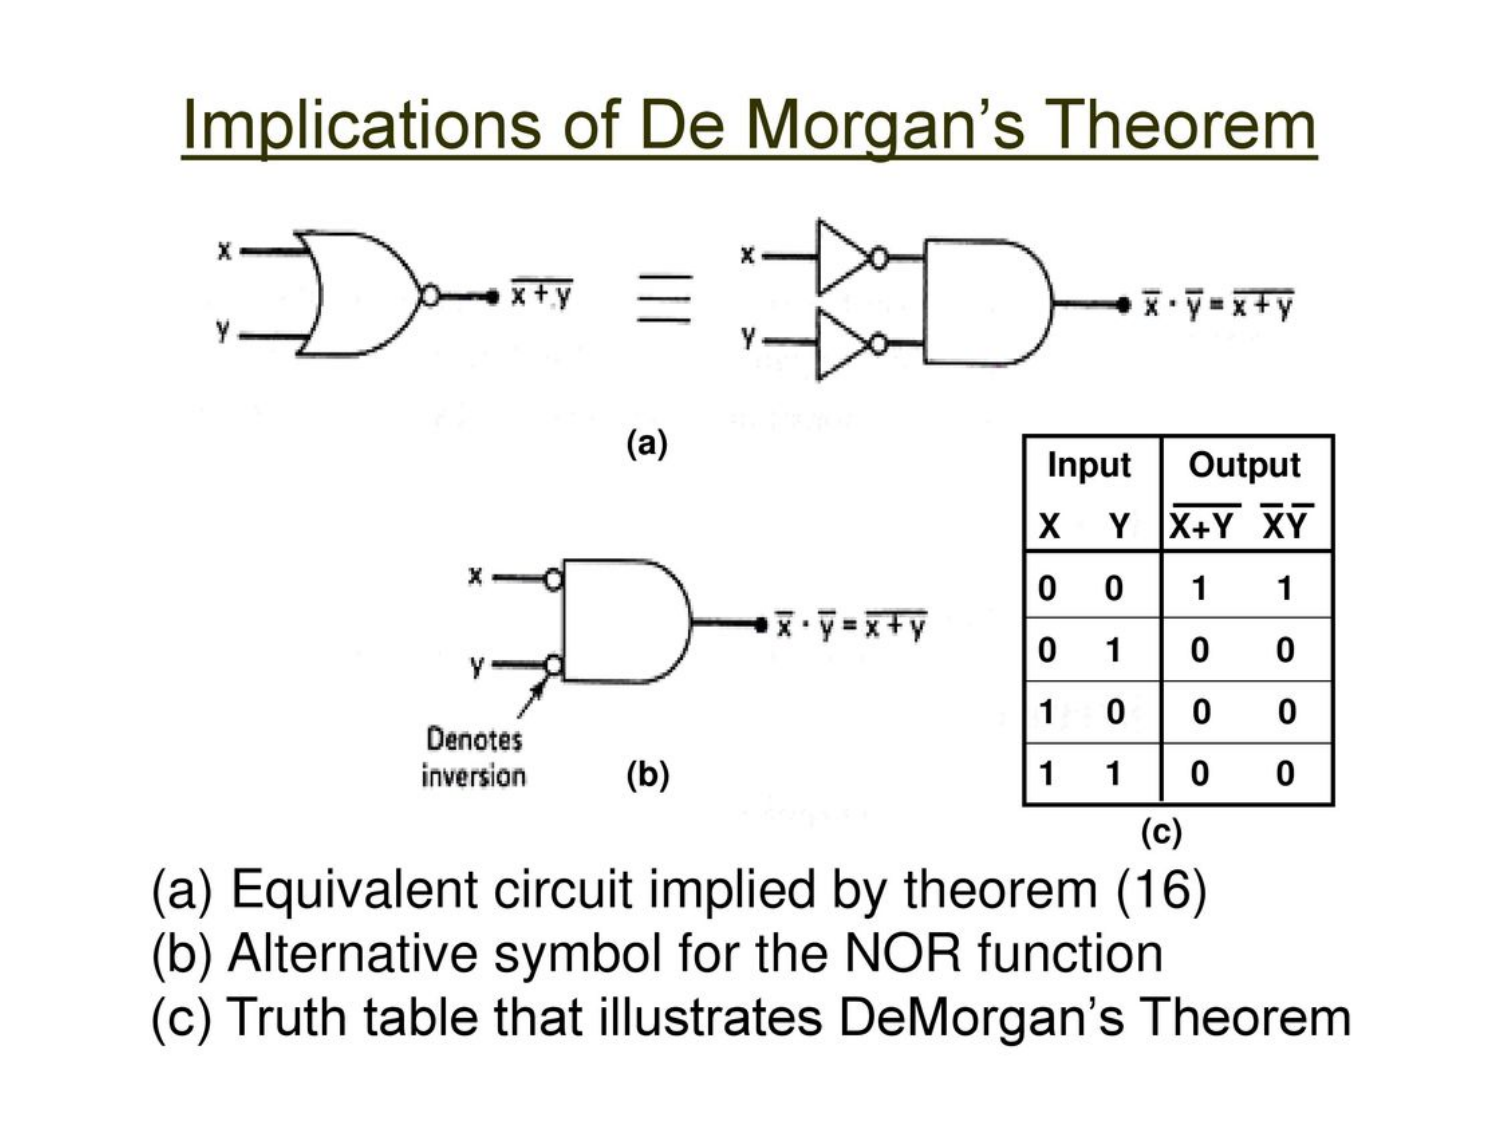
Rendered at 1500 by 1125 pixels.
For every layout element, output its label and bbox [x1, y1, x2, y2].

picture [64, 48, 1436, 1077]
